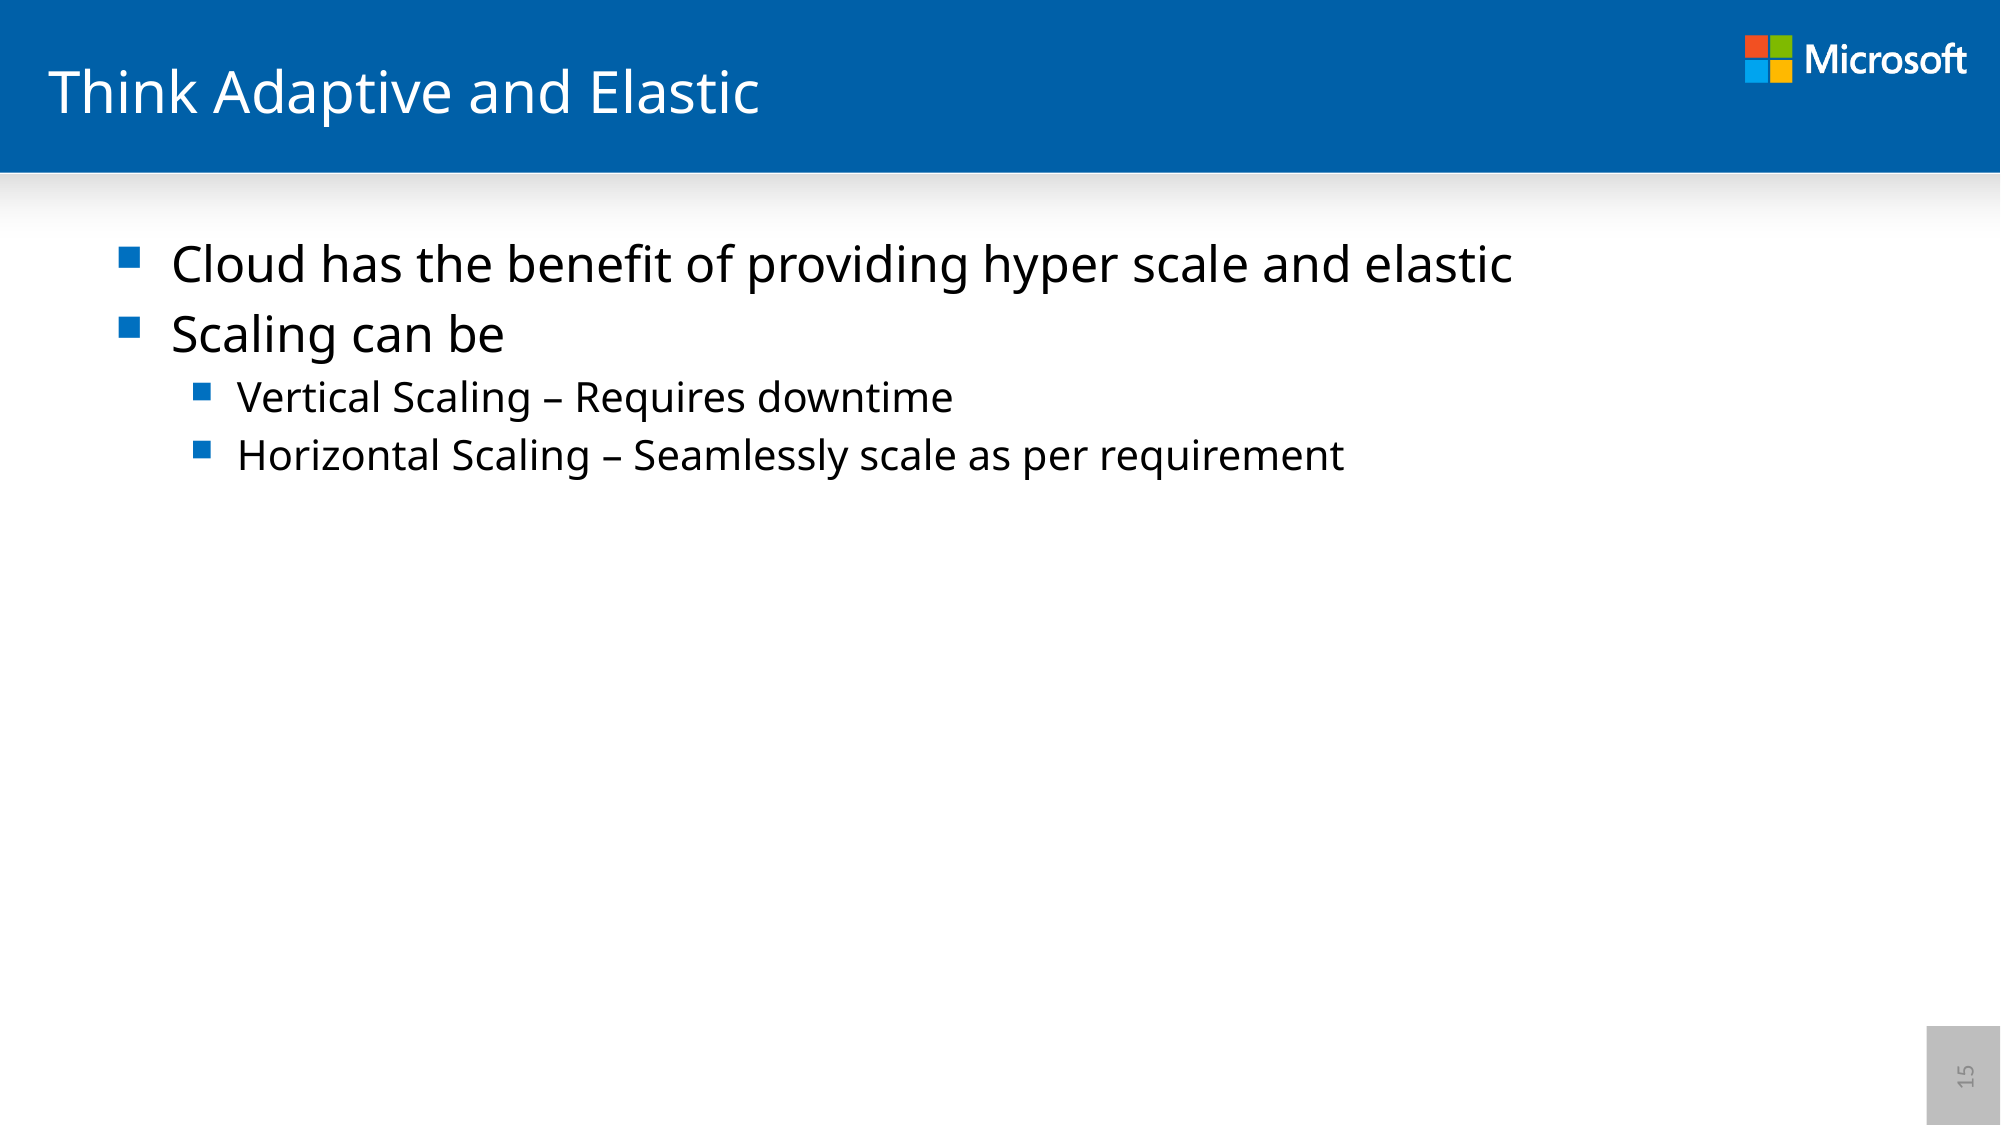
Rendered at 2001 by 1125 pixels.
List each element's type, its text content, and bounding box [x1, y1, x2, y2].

list Cloud has the benefit of providing hyper scale and elastic Scaling can be Vertical Scaling – Requires downtime Horizontal Scaling – Seamlessly scale as per requirement [99, 224, 1934, 1125]
title Think Adaptive and Elastic [33, 24, 1736, 156]
picture [1714, 6, 1997, 111]
